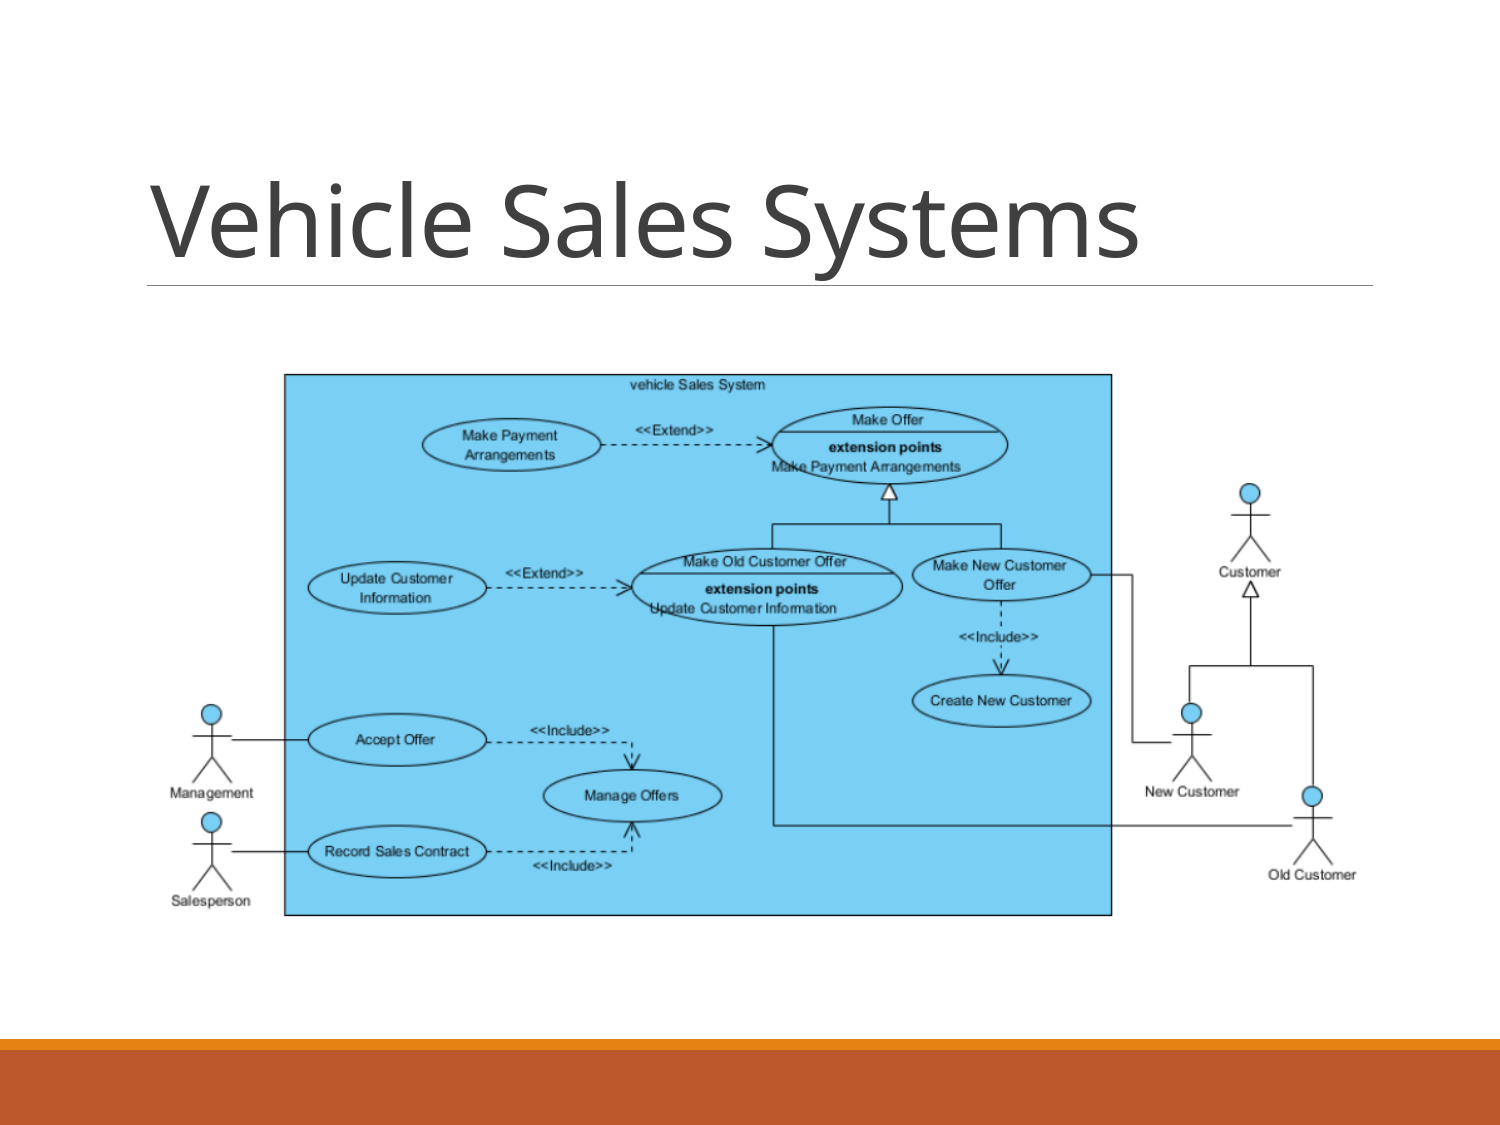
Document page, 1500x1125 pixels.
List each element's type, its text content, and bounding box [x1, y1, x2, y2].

picture [149, 349, 1373, 931]
title Vehicle Sales Systems [135, 47, 1373, 285]
